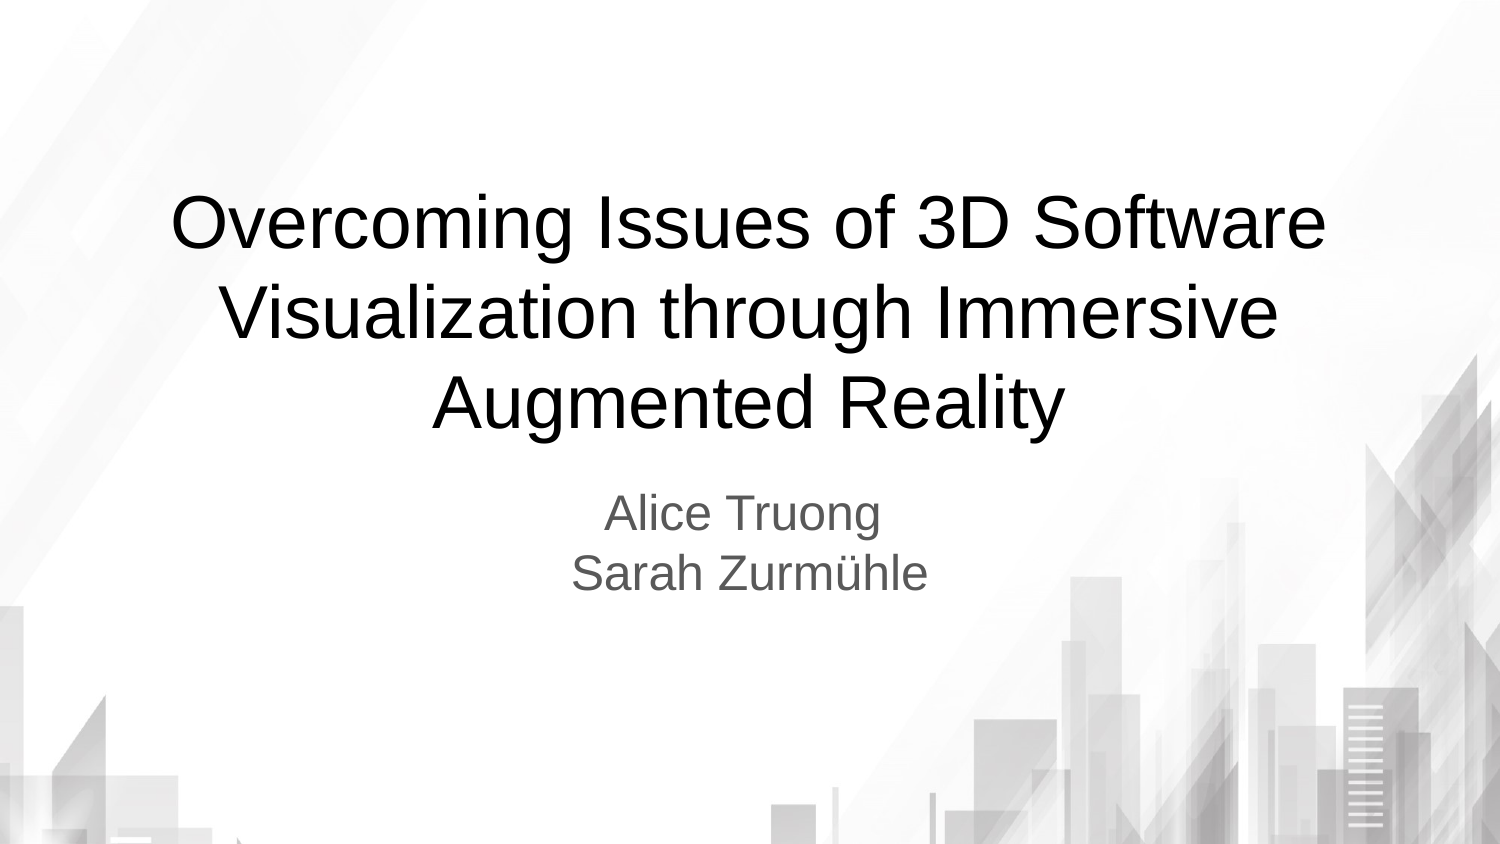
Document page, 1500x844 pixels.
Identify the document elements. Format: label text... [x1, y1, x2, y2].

subtitle Alice Truong Sarah Zurmühle [51, 464, 1449, 595]
title Overcoming Issues of 3D Software Visualization through Immersive Augmented Reality [51, 122, 1449, 459]
picture [0, 0, 1500, 844]
